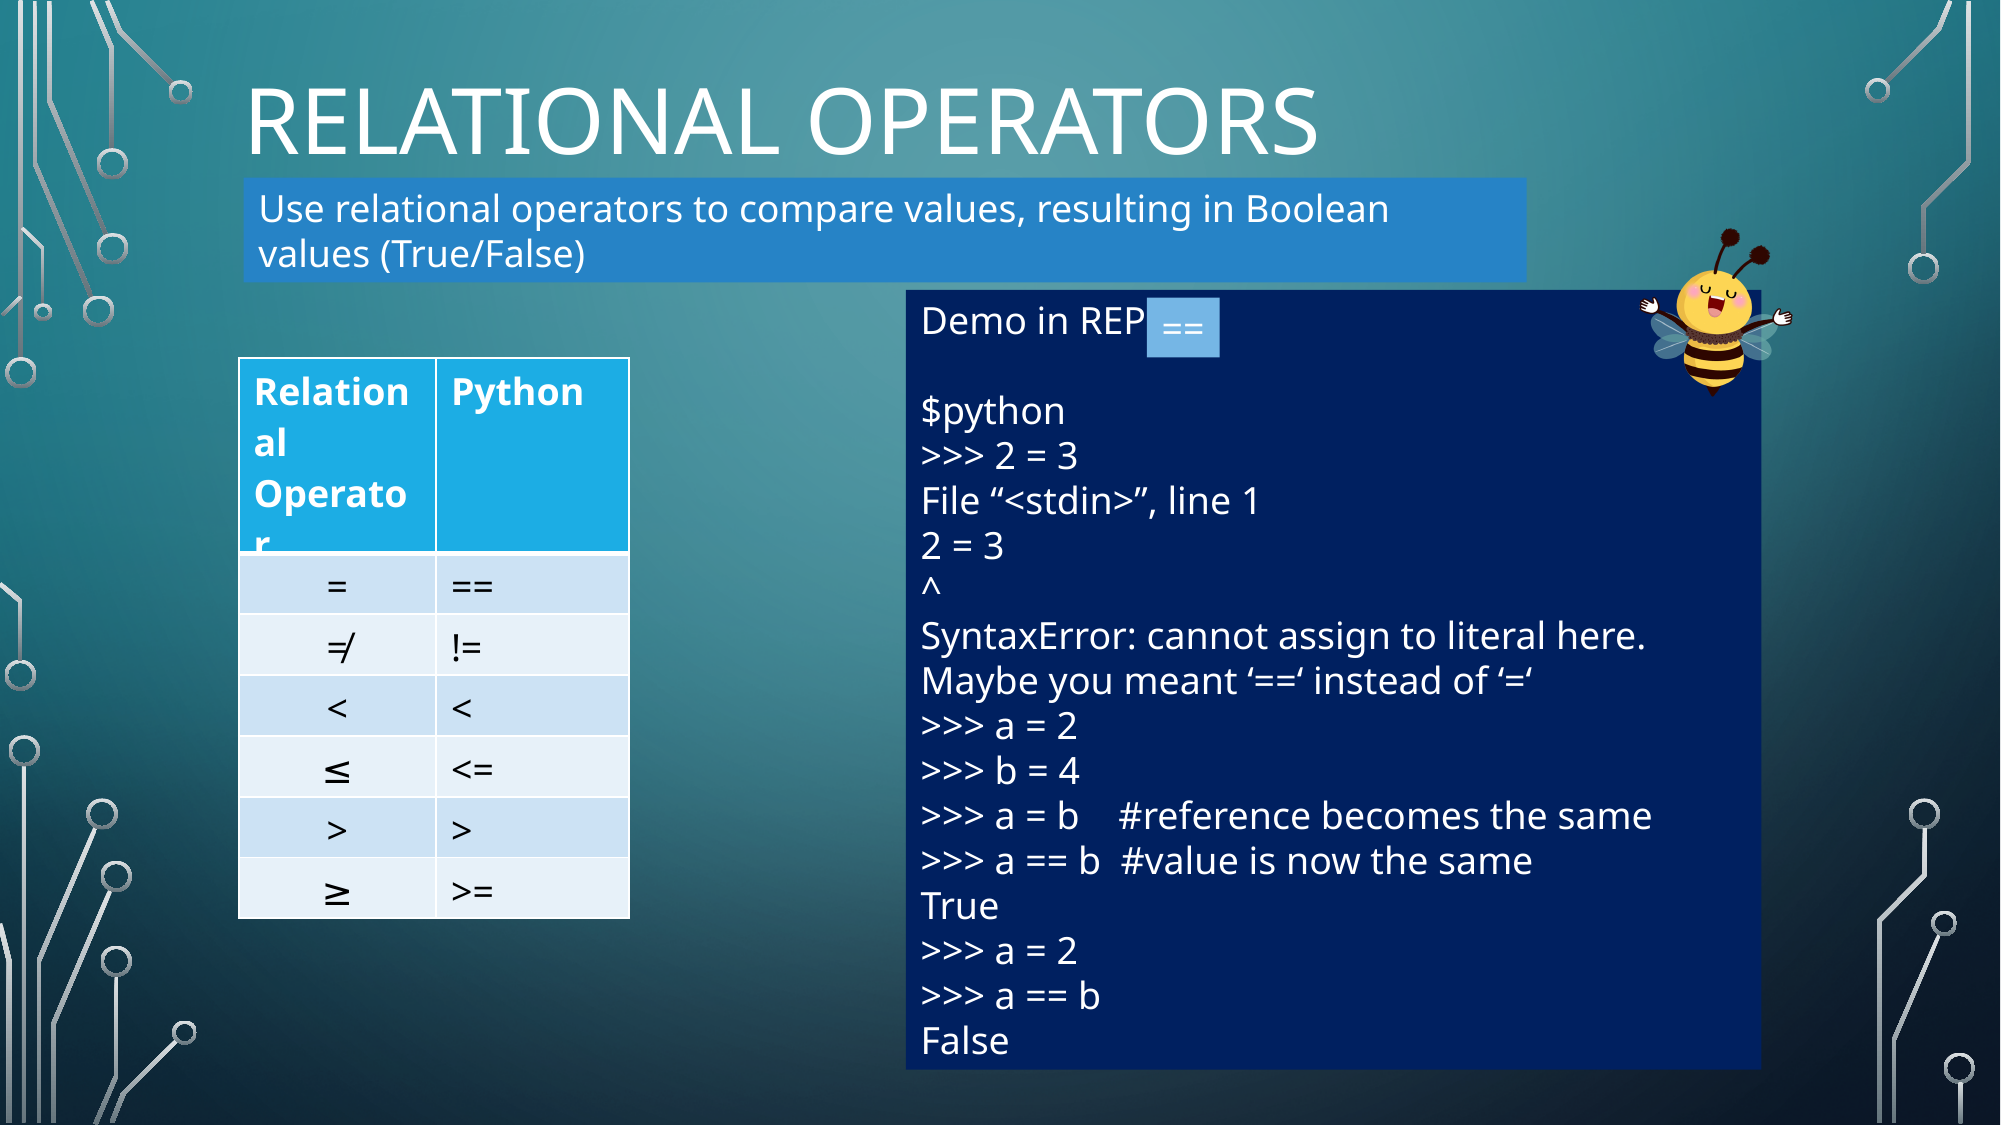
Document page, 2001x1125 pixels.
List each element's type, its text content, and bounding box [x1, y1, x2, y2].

table_cell ≥ [240, 858, 435, 917]
table_header Relational Operator [240, 359, 435, 551]
table_cell != [437, 615, 628, 674]
text_box Demo in REPL: $python >>> 2 = 3 File “<stdin>”, line 1 2 = 3 ^ SyntaxError: cannot assign to literal here. Maybe you meant ‘==‘ instead of ‘=‘ >>> a = 2 >>> b = 4 >>> a = b #reference becomes the same >>> a == b #value is now the same True >>> a = 2 >>> a == b False [905, 289, 1762, 1070]
table_cell > [240, 798, 435, 857]
text_box == [1146, 297, 1220, 358]
text_box Use relational operators to compare values, resulting in Boolean values (True/False) [243, 177, 1527, 283]
table_cell = [240, 556, 435, 613]
table_cell < [437, 676, 628, 735]
table_cell < [240, 676, 435, 735]
table_cell > [437, 798, 628, 857]
table_cell <= [437, 737, 628, 796]
table_cell ≤ [240, 737, 435, 796]
table_cell == [437, 556, 628, 613]
table_header Python [437, 359, 628, 551]
title Relational operators [228, 3, 1854, 246]
table_cell ≠ [240, 615, 435, 674]
picture [1636, 224, 1796, 400]
table_cell >= [437, 858, 628, 917]
